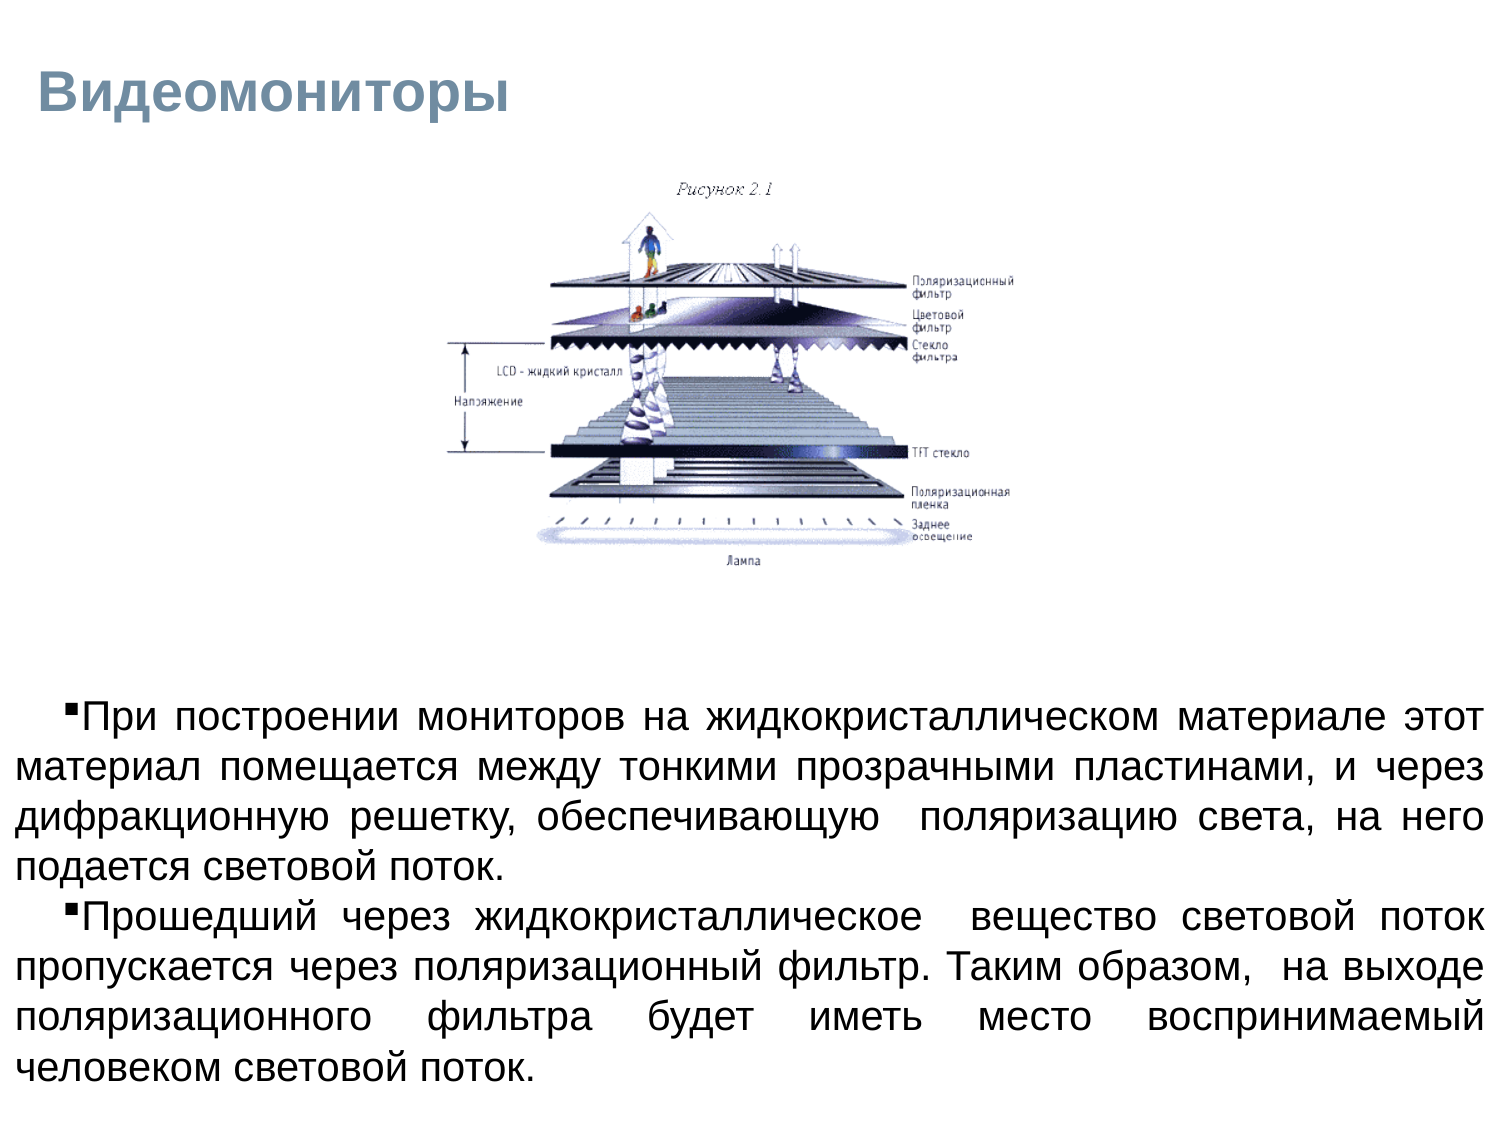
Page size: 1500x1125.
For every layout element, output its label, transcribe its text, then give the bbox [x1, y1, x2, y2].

title Видеомониторы [0, 46, 1350, 131]
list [445, 175, 1021, 569]
text_box При построении мониторов на жидкокристаллическом материале этот материал помещается между тонкими прозрачными пластинами, и через дифракционную решетку, обеспечивающую поляризацию света, на него подается световой поток. Прошедший через жидкокристаллическое вещество световой поток пропускается через поляризационный фильтр. Таким образом, на выходе поляризационного фильтра будет иметь место воспринимаемый человеком световой поток. [0, 681, 1500, 1097]
